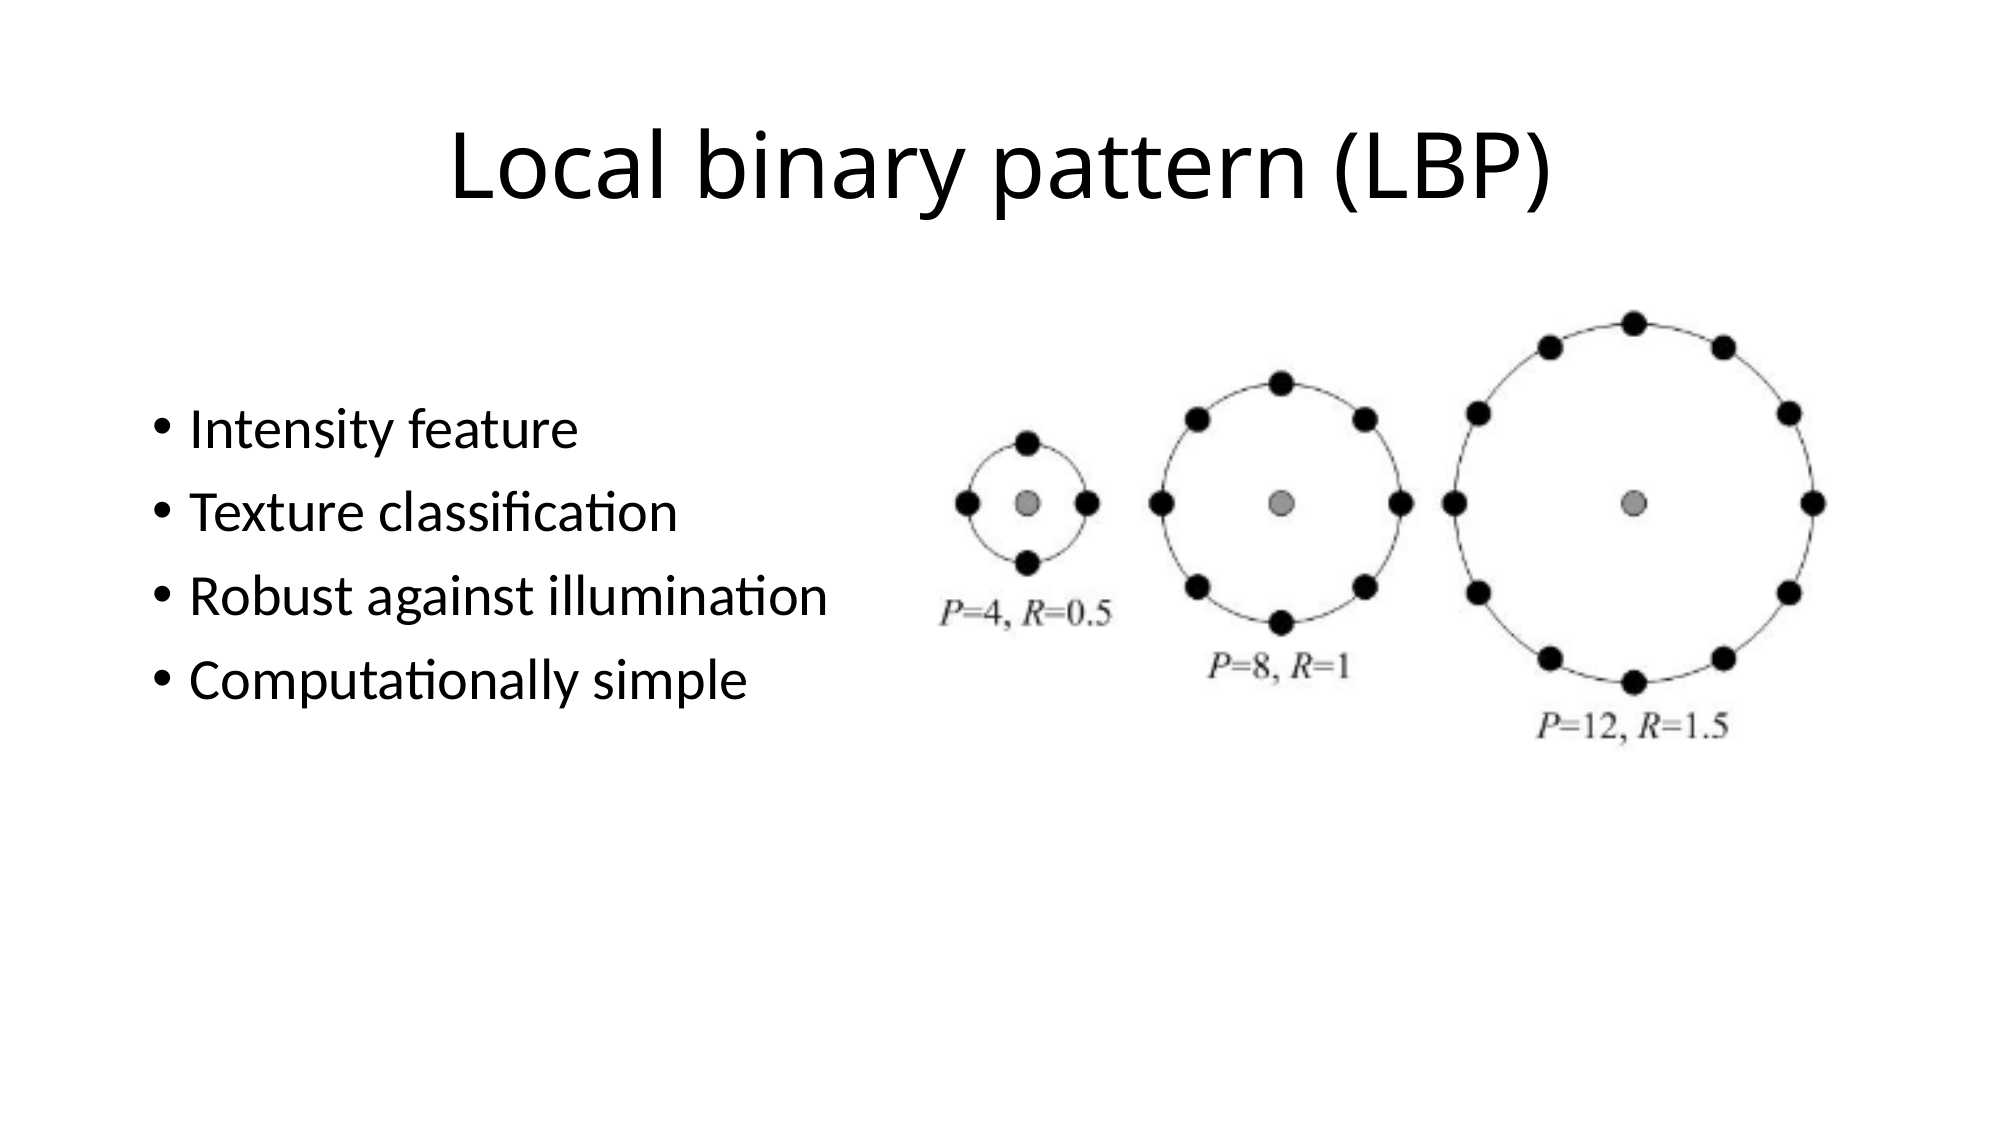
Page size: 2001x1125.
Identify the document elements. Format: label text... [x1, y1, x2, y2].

list Intensity feature Texture classification Robust against illumination Computationally simple [137, 299, 1863, 1014]
title Local binary pattern (LBP) [137, 59, 1863, 278]
picture [839, 277, 2000, 766]
